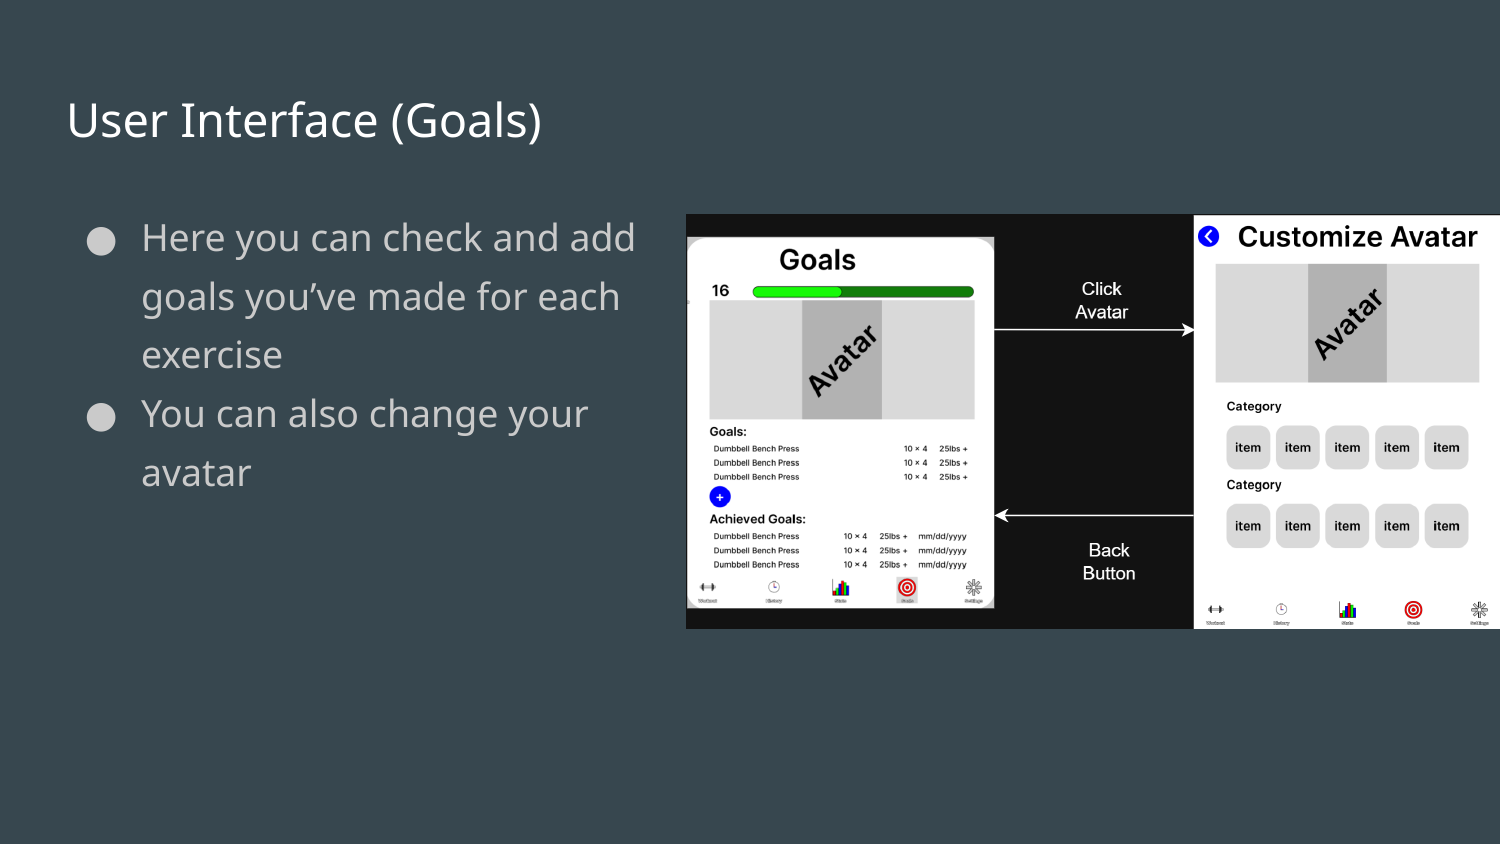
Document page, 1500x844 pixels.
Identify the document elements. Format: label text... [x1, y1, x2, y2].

title User Interface (Goals) [51, 72, 1449, 167]
picture [686, 214, 1500, 630]
list Here you can check and add goals you’ve made for each exercise You can also change your avatar [51, 189, 687, 750]
